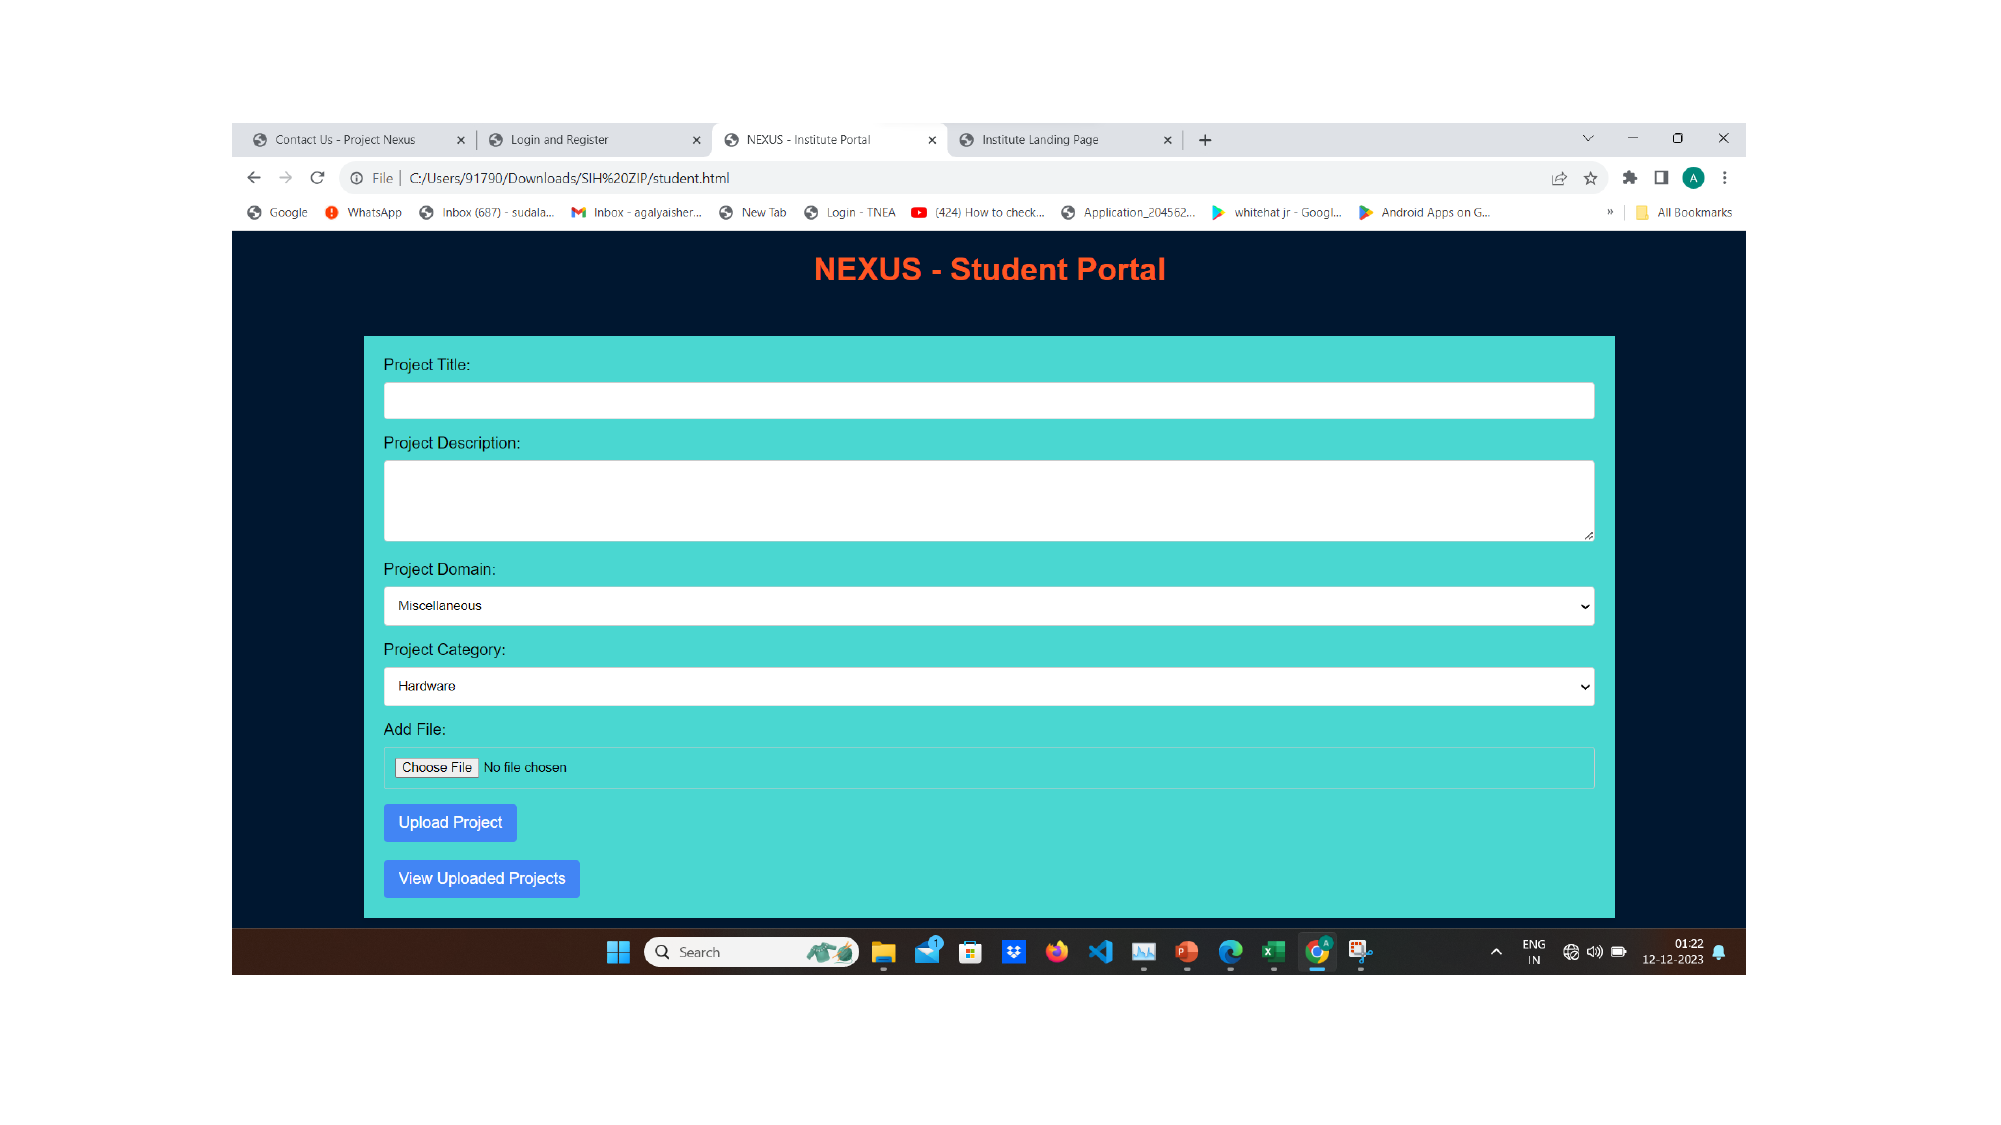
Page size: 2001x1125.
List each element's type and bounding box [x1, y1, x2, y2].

picture [232, 123, 1746, 975]
